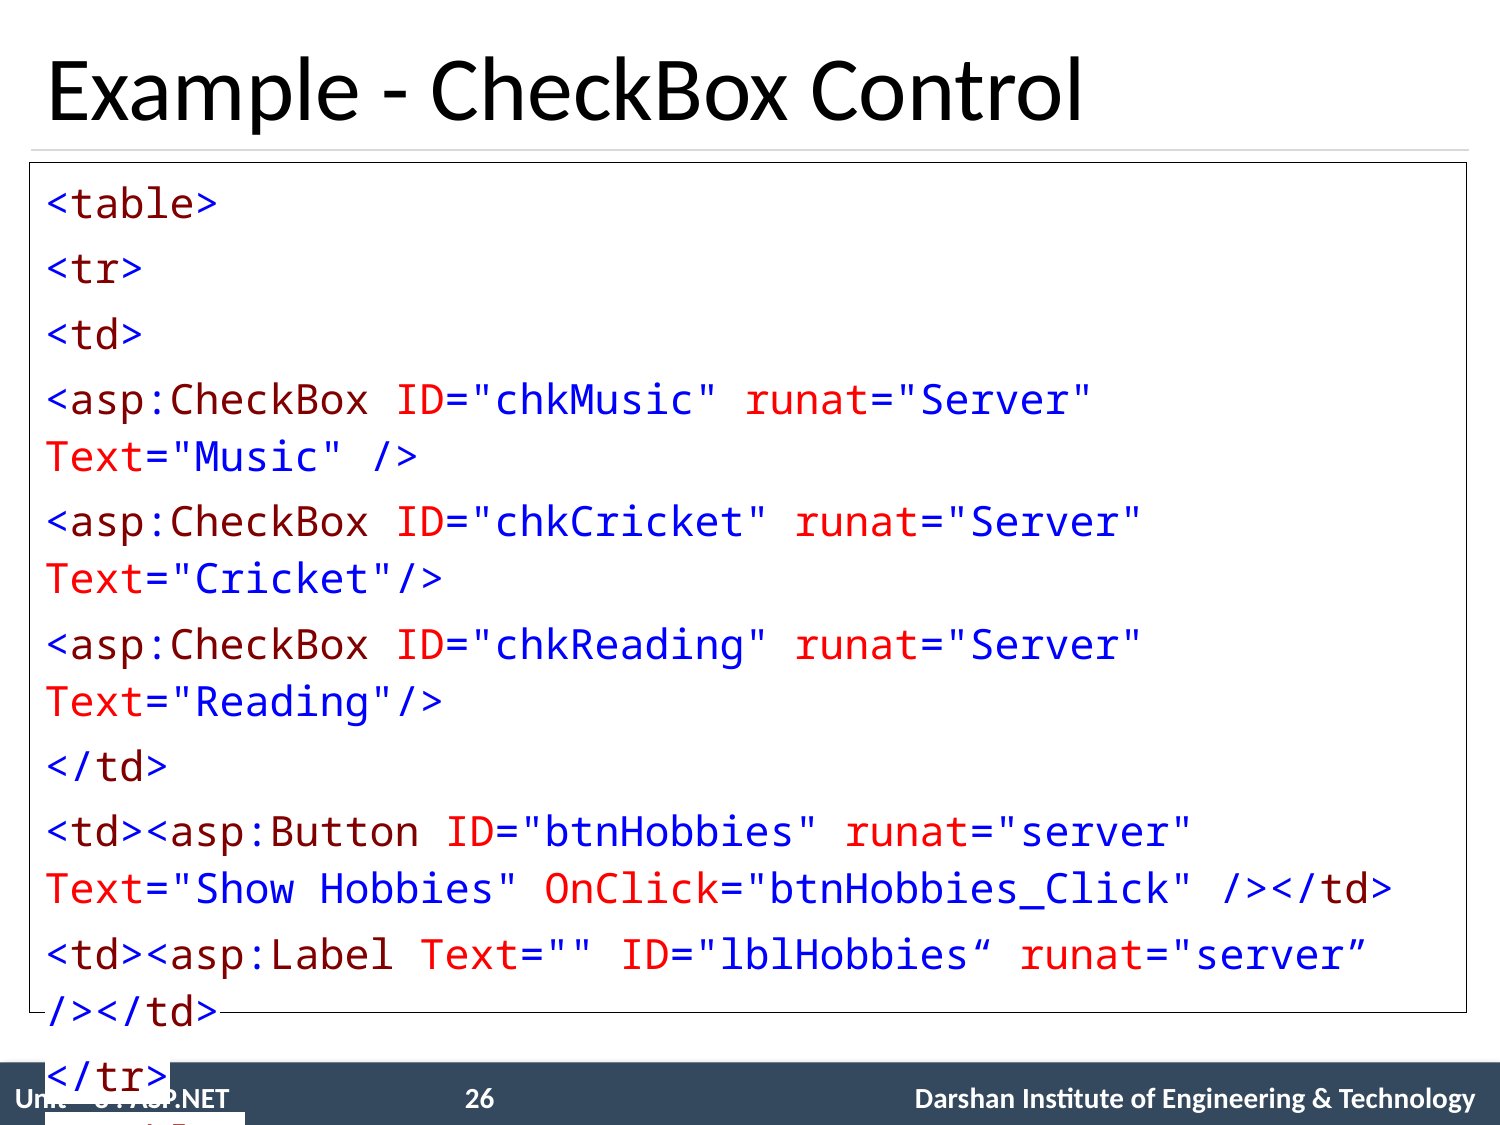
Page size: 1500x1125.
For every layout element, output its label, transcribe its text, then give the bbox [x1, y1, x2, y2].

text_box <table> <tr> <td> <asp:CheckBox ID="chkMusic" runat="Server" Text="Music" /> <asp:CheckBox ID="chkCricket" runat="Server" Text="Cricket"/> <asp:CheckBox ID="chkReading" runat="Server" Text="Reading"/> </td> <td><asp:Button ID="btnHobbies" runat="server" Text="Show Hobbies" OnClick="btnHobbies_Click" /></td> <td><asp:Label Text="" ID="lblHobbies“ runat="server” /></td> </tr> </table> [29, 162, 1467, 1013]
title Example - CheckBox Control [31, 17, 1469, 150]
list [31, 162, 1469, 1038]
